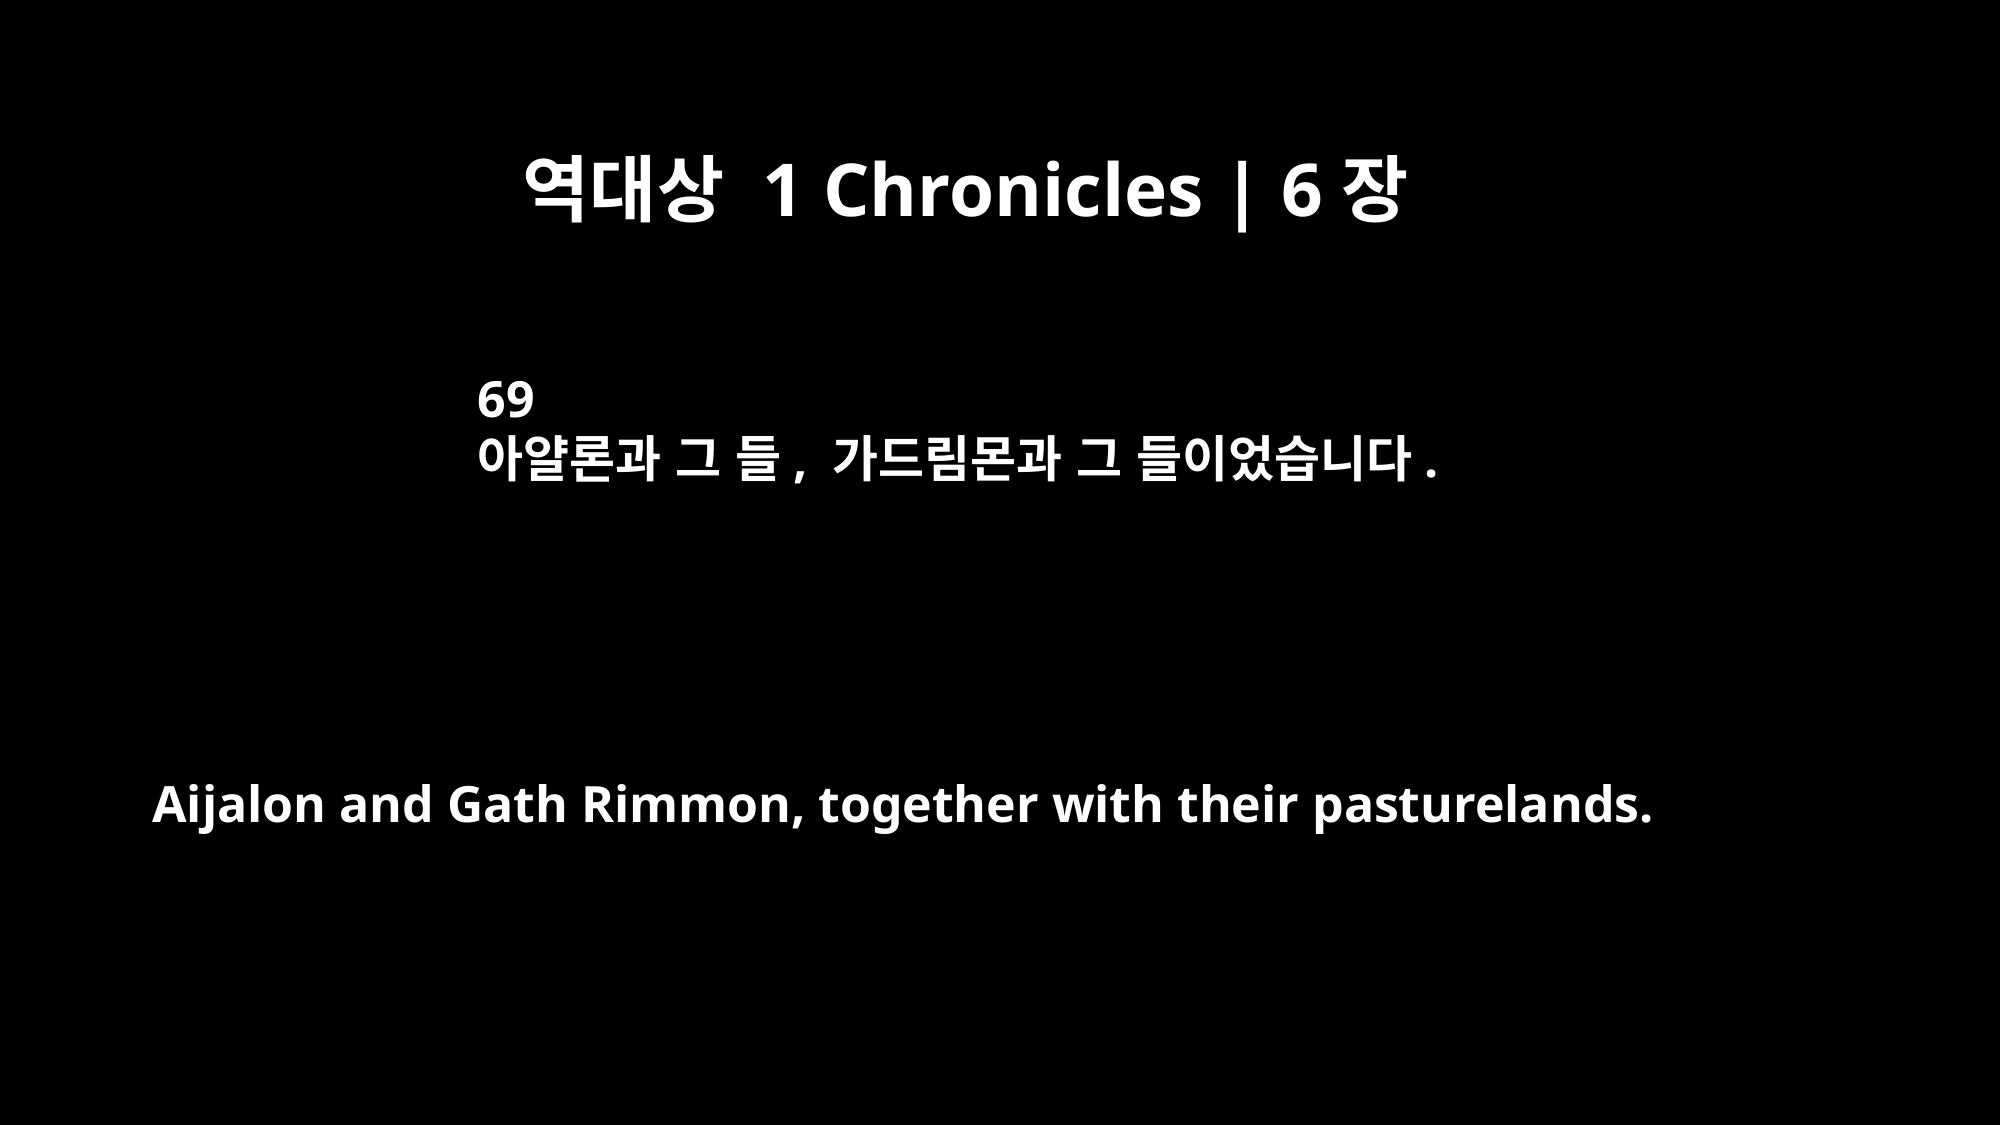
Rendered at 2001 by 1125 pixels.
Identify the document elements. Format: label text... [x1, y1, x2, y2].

text_box Aijalon and Gath Rimmon, together with their pasturelands. [137, 764, 1670, 840]
text_box 역대상 1 Chronicles | 6장 [507, 136, 1424, 239]
text_box 69 아얄론과 그 들, 가드림몬과 그 들이었습니다. [462, 359, 1454, 495]
